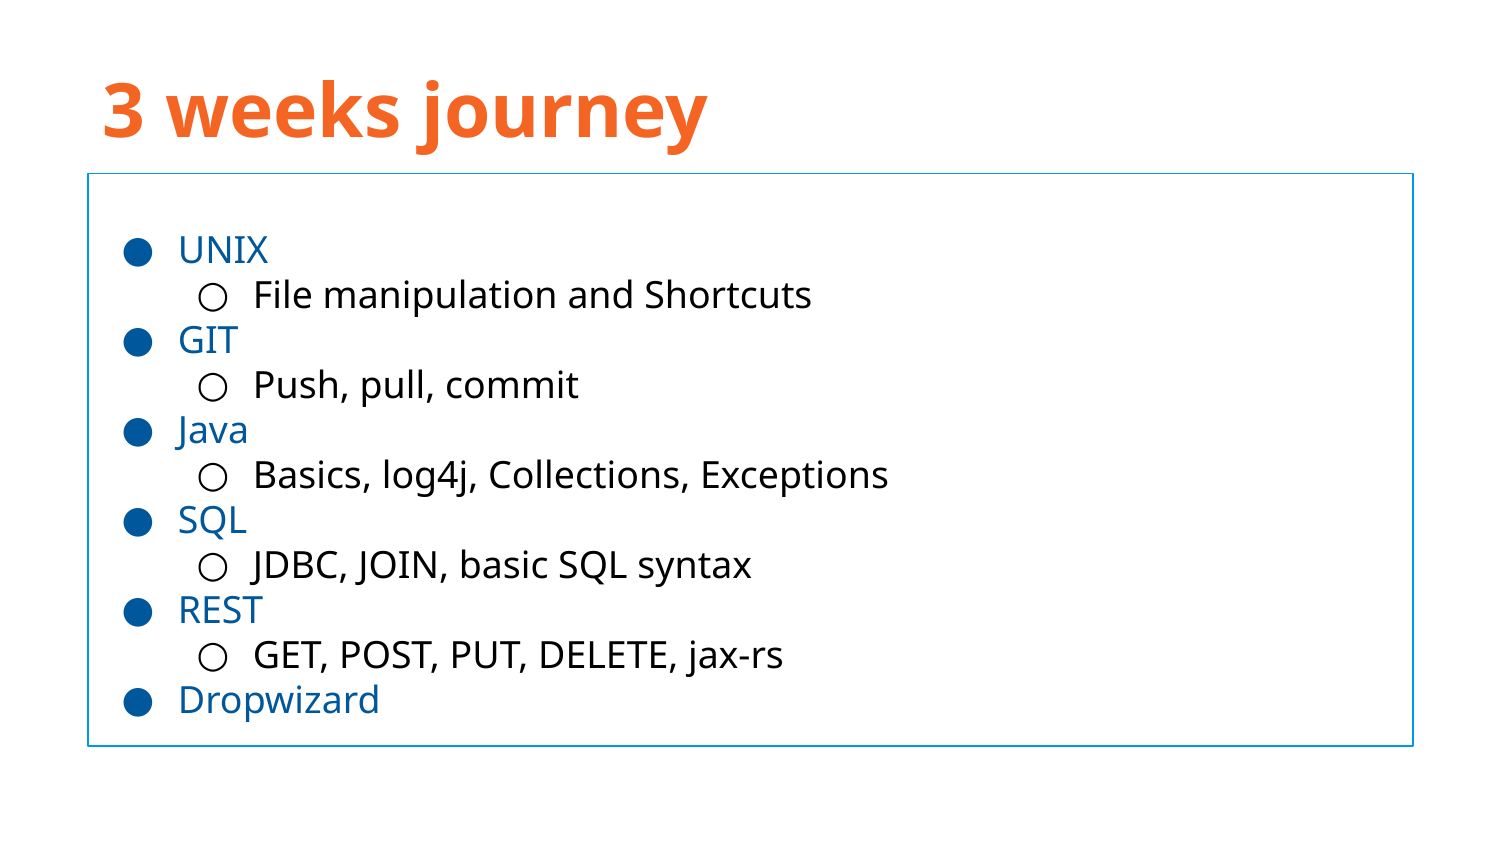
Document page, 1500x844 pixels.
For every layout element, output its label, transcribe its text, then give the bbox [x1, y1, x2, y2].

title UNIX File manipulation and Shortcuts GIT Push, pull, commit Java Basics, log4j, Collections, Exceptions SQL JDBC, JOIN, basic SQL syntax REST GET, POST, PUT, DELETE, jax-rs Dropwizard [87, 173, 1414, 746]
title 3 weeks journey [87, 47, 941, 173]
